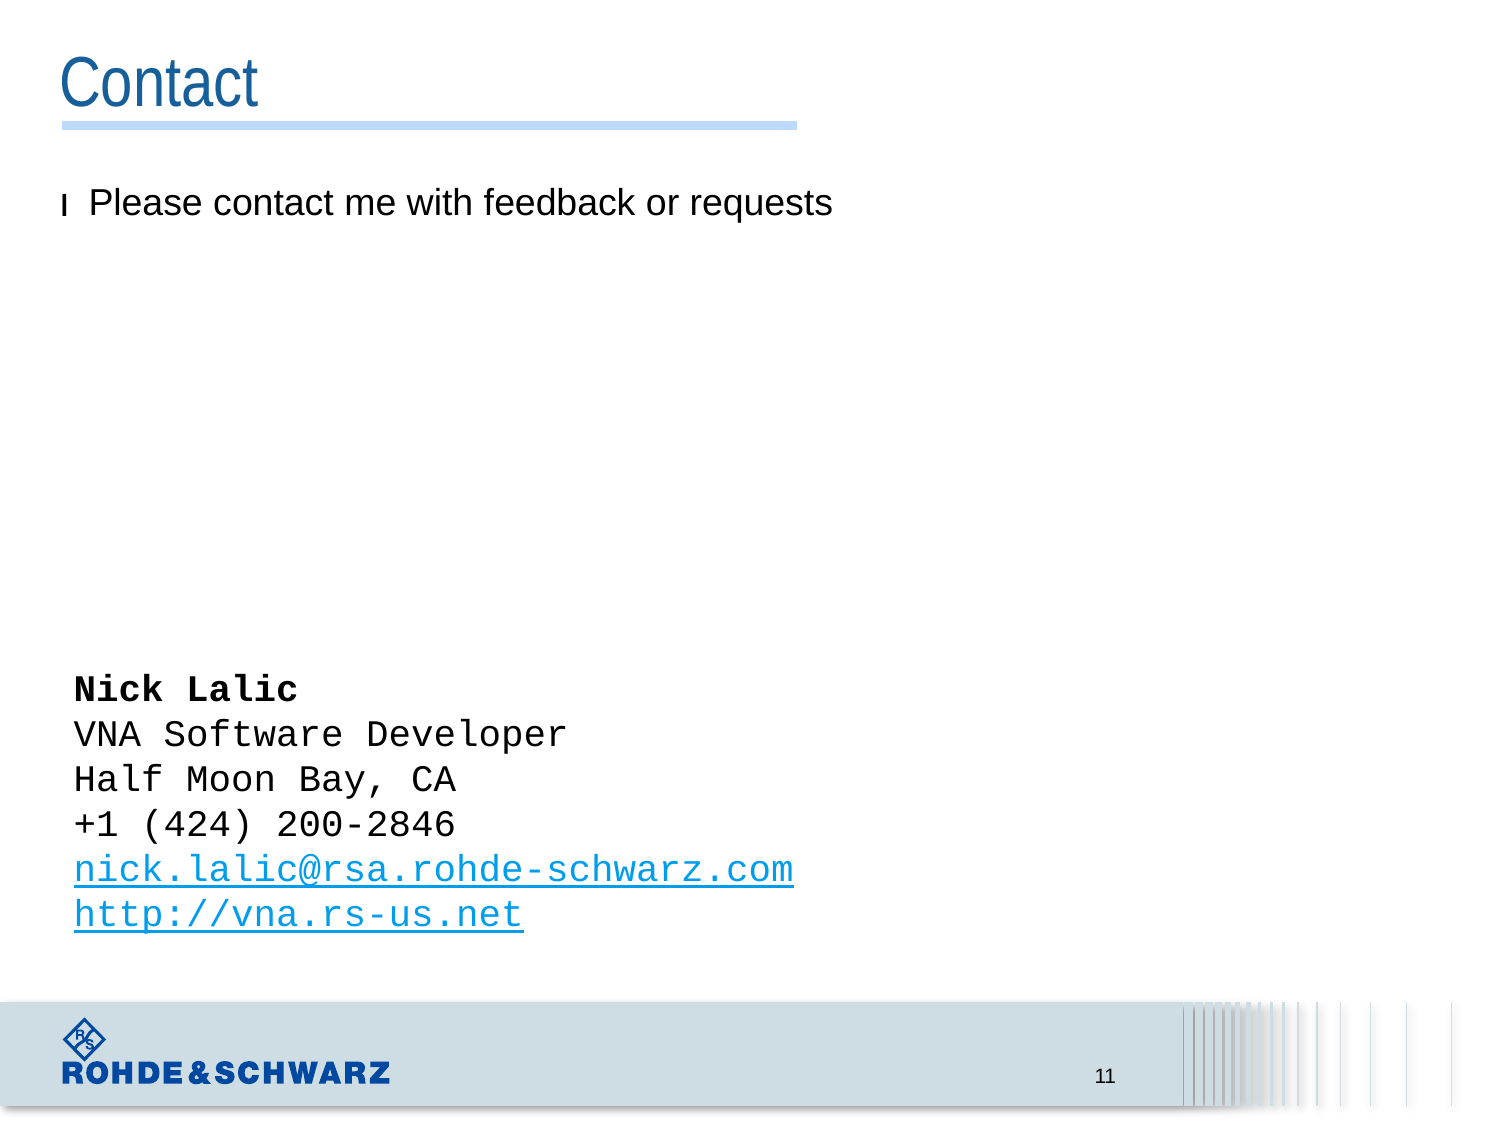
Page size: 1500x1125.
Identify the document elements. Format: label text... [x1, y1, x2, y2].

text_box Nick Lalic VNA Software Developer Half Moon Bay, CA +1 (424) 200-2846 nick.lalic@rsa.rohde-schwarz.com http://vna.rs-us.net [0, 656, 845, 942]
list Please contact me with feedback or requests [59, 172, 1447, 941]
title Contact [59, 35, 1418, 172]
slide_number 11 [1033, 1062, 1117, 1093]
